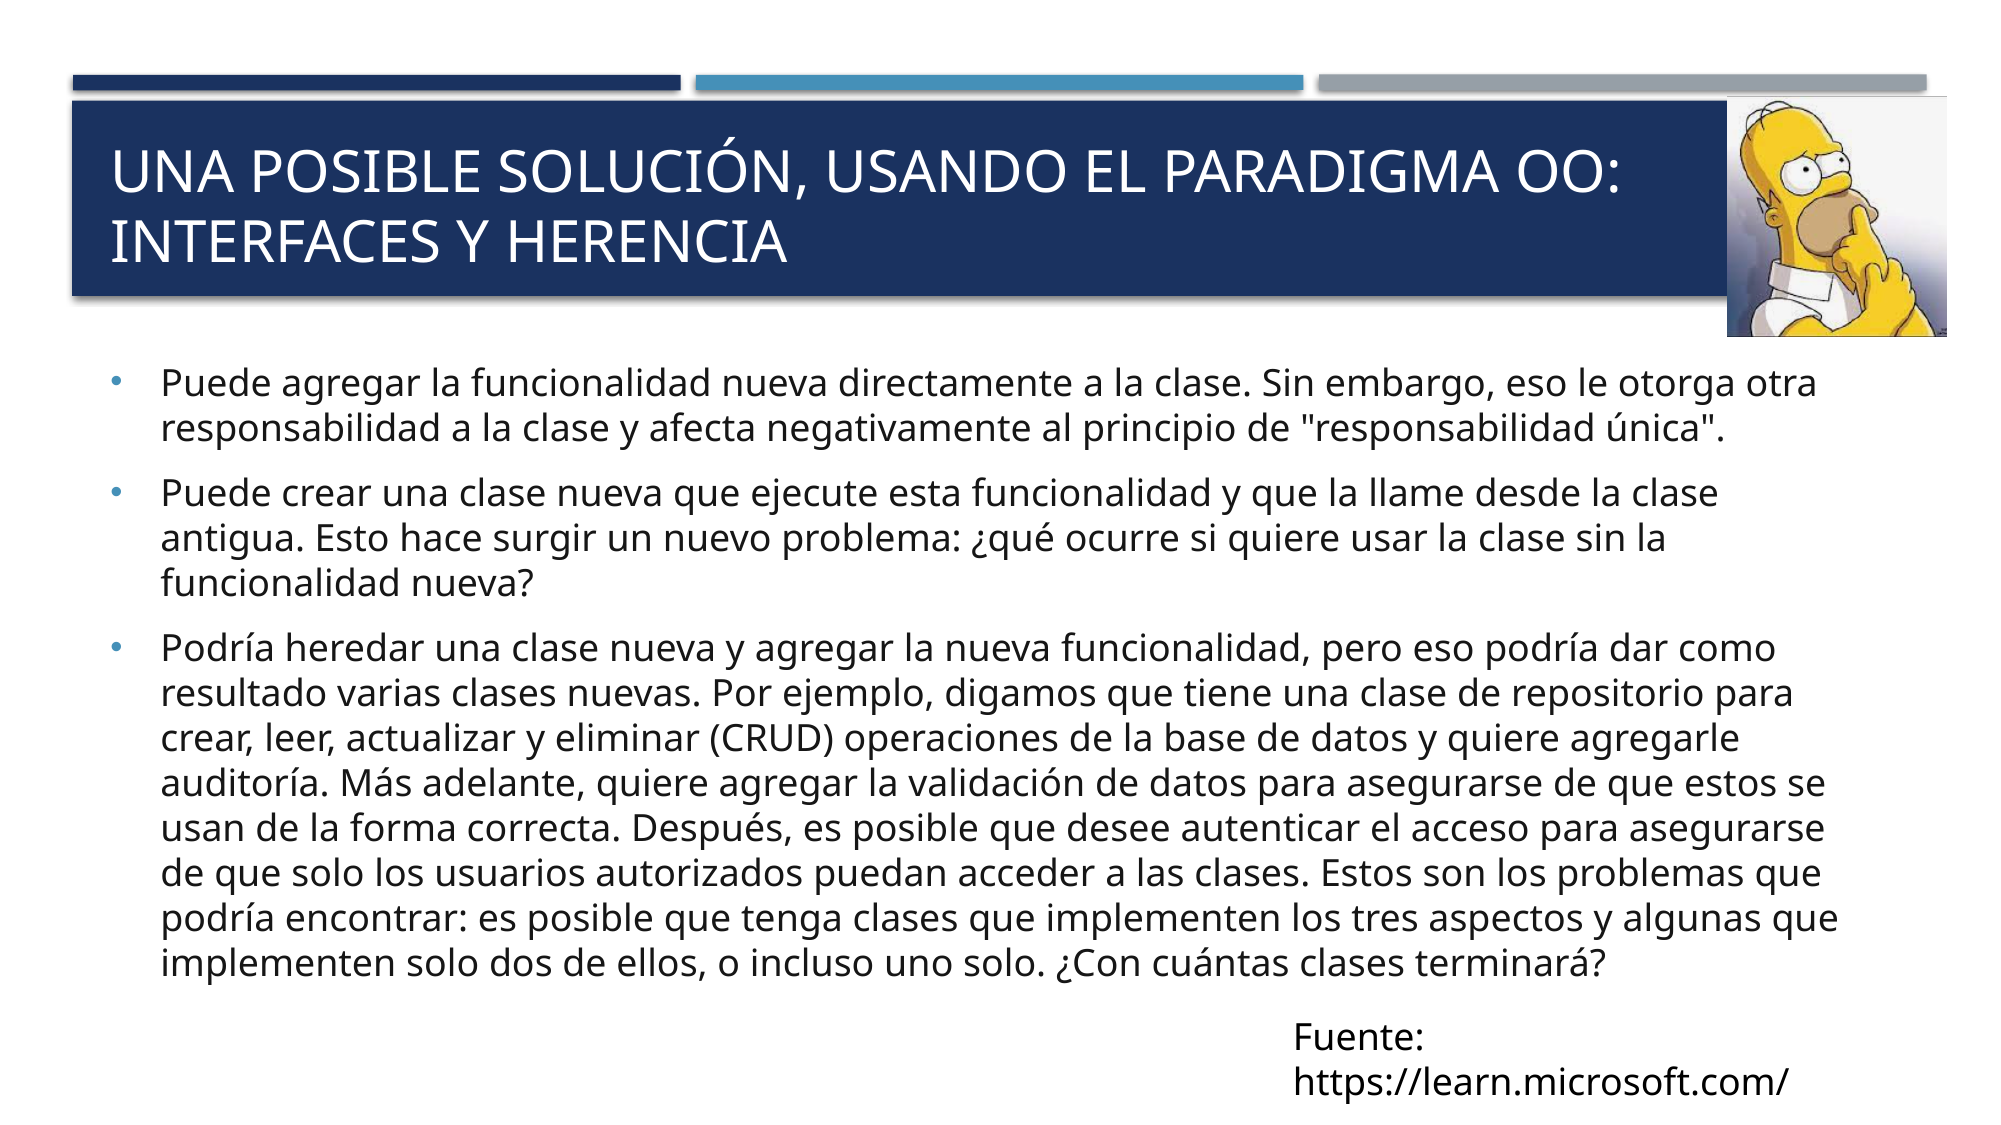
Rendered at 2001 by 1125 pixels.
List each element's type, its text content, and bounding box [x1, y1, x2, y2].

list Puede agregar la funcionalidad nueva directamente a la clase. Sin embargo, eso le otorga otra responsabilidad a la clase y afecta negativamente al principio de "responsabilidad única". Puede crear una clase nueva que ejecute esta funcionalidad y que la llame desde la clase antigua. Esto hace surgir un nuevo problema: ¿qué ocurre si quiere usar la clase sin la funcionalidad nueva? Podría heredar una clase nueva y agregar la nueva funcionalidad, pero eso podría dar como resultado varias clases nuevas. Por ejemplo, digamos que tiene una clase de repositorio para crear, leer, actualizar y eliminar (CRUD) operaciones de la base de datos y quiere agregarle auditoría. Más adelante, quiere agregar la validación de datos para asegurarse de que estos se usan de la forma correcta. Después, es posible que desee autenticar el acceso para asegurarse de que solo los usuarios autorizados puedan acceder a las clases. Estos son los problemas que podría encontrar: es posible que tenga clases que implementen los tres aspectos y algunas que implementen solo dos de ellos, o incluso uno solo. ¿Con cuántas clases terminará? [95, 344, 1871, 998]
text_box Fuente: https://learn.microsoft.com/ [1278, 1005, 1937, 1110]
picture [1727, 95, 1948, 338]
title Una posible solución, usando el paradigma oo: interfaces y herencia [95, 115, 1721, 282]
